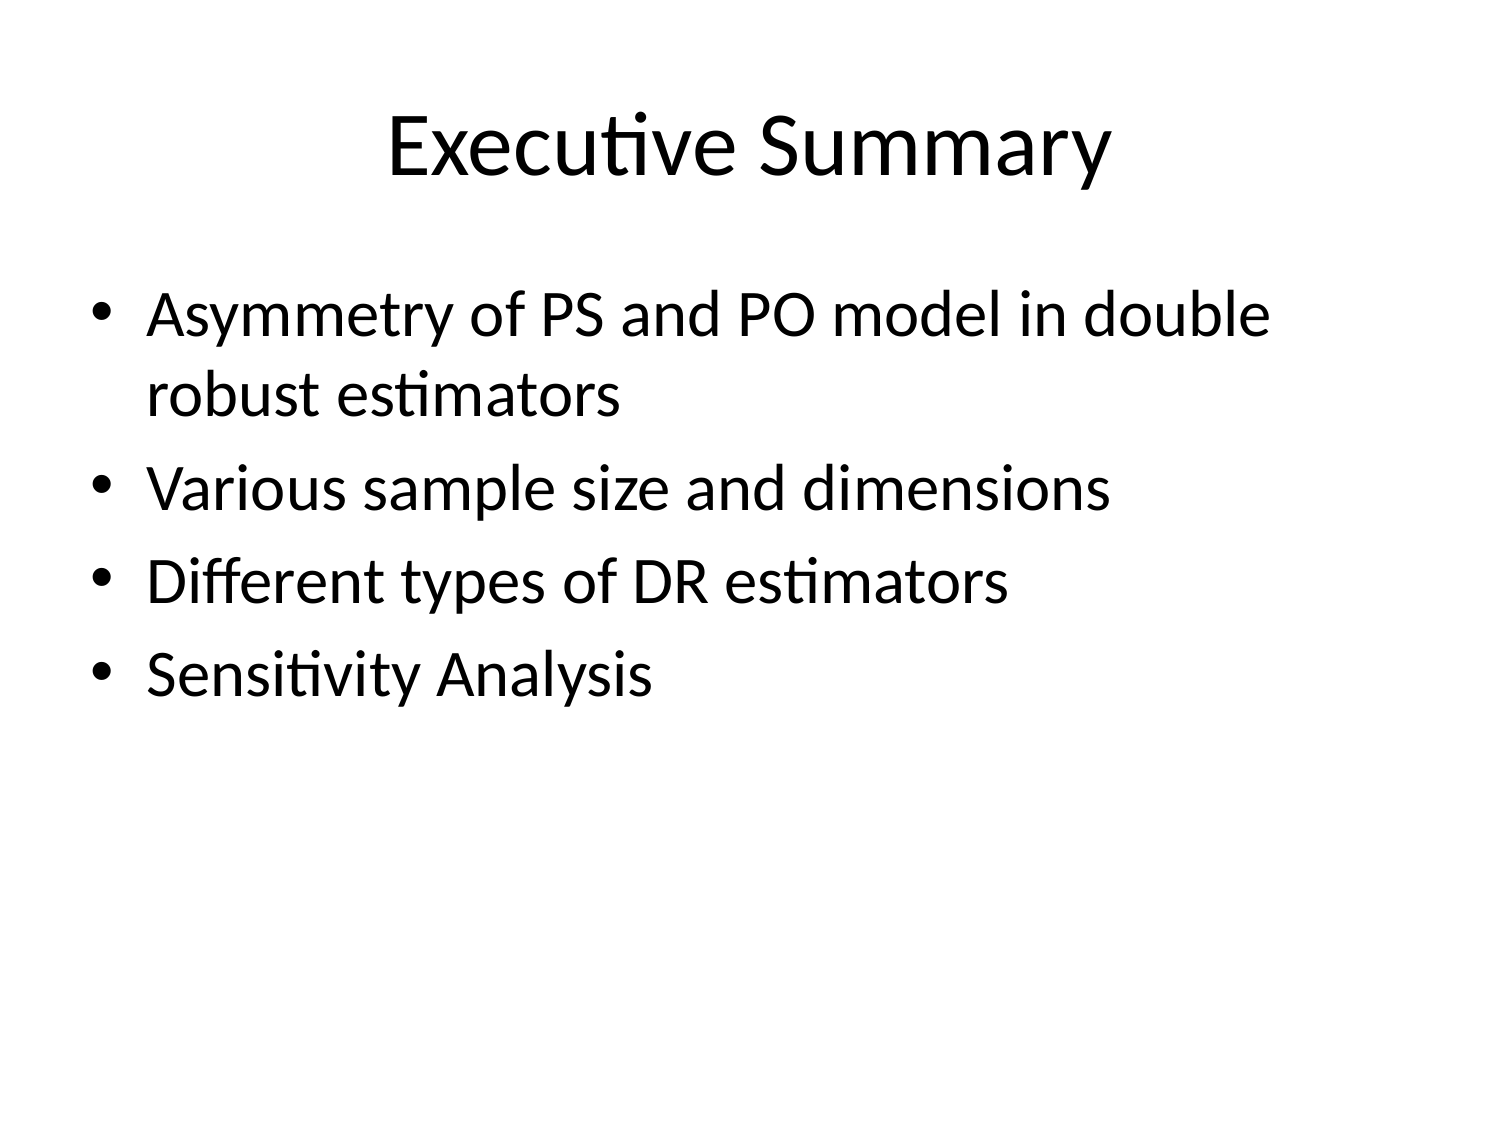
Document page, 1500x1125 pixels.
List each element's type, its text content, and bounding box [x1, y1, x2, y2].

title Executive Summary [75, 45, 1425, 233]
list Asymmetry of PS and PO model in double robust estimators Various sample size and dimensions Different types of DR estimators Sensitivity Analysis [75, 262, 1425, 1005]
